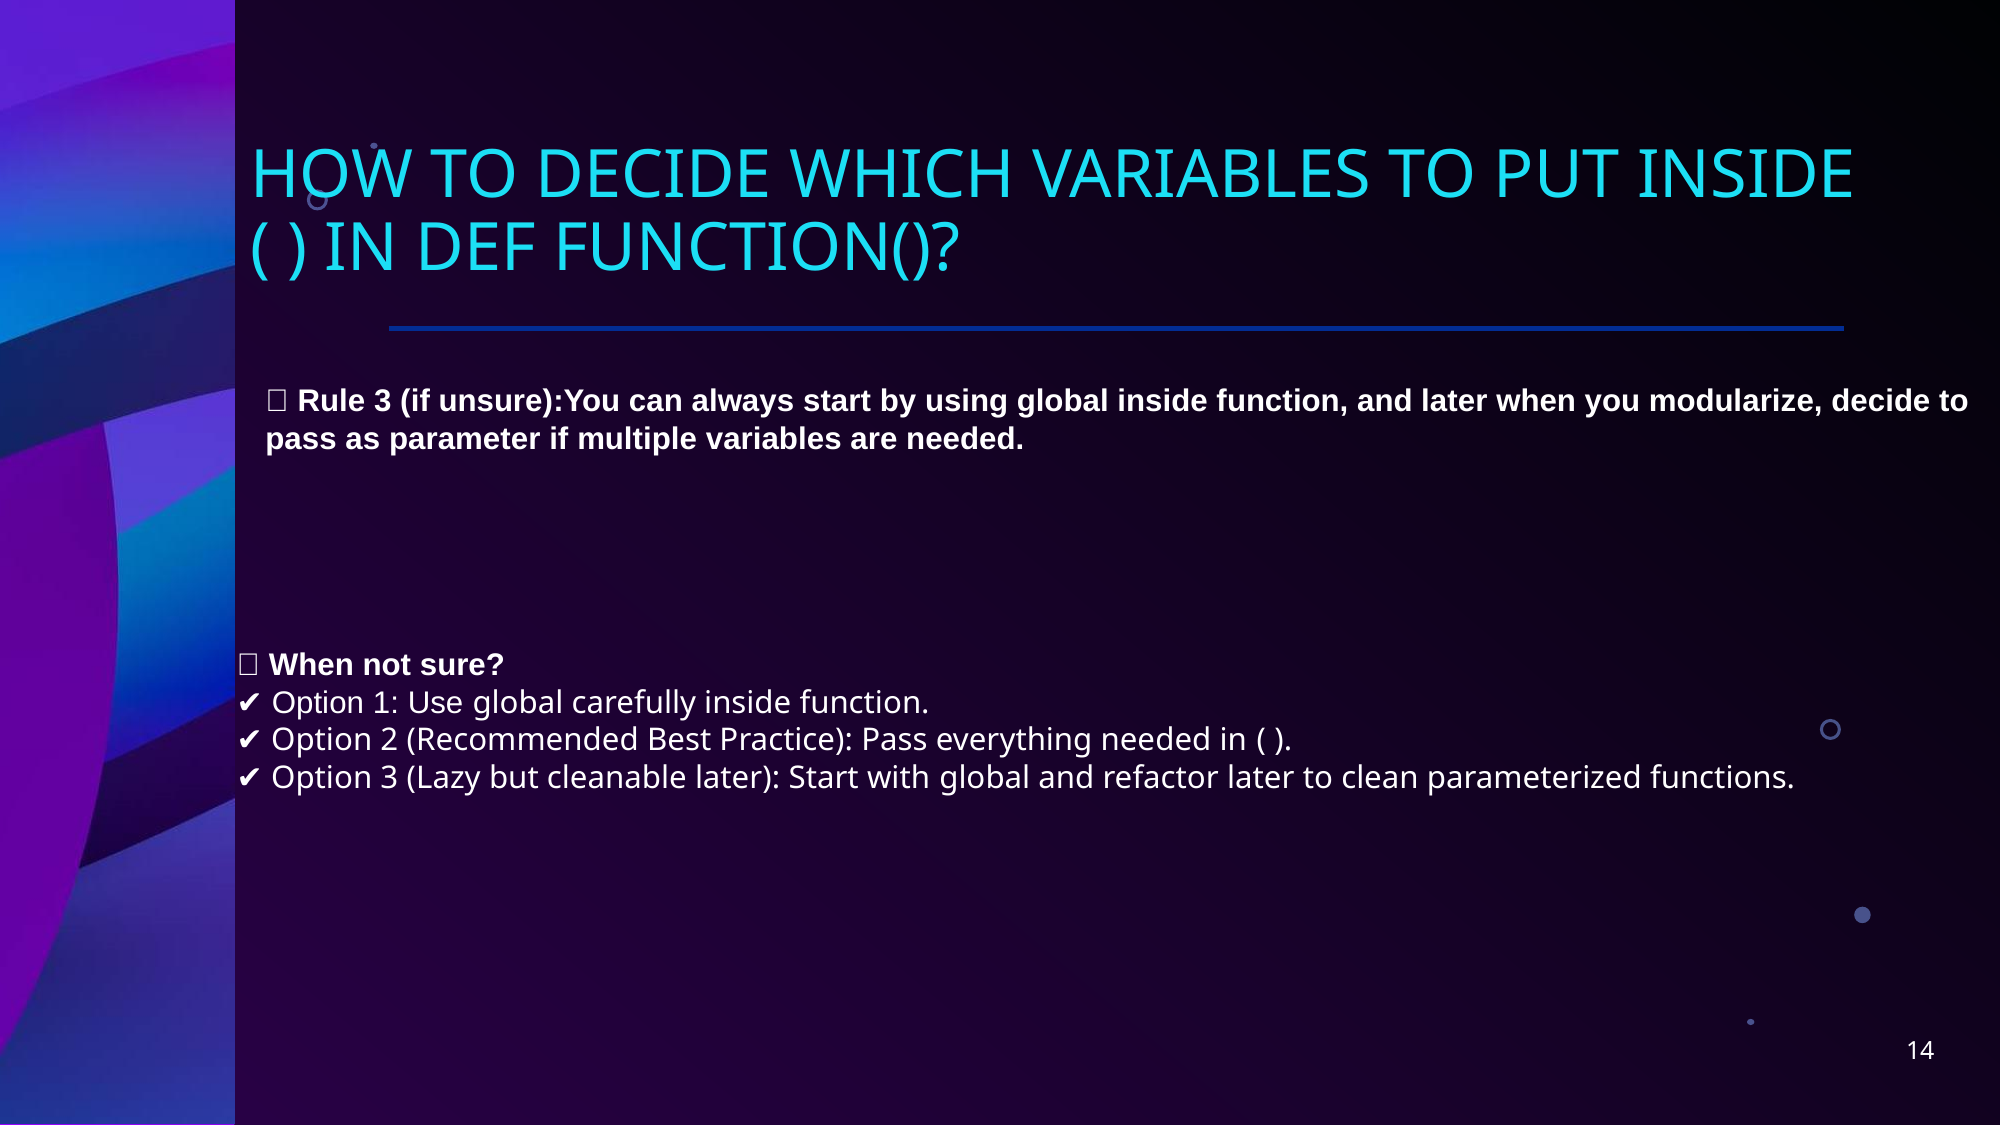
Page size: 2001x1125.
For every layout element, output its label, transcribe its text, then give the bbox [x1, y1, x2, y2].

text_box ✅ Rule 3 (if unsure):You can always start by using global inside function, and later when you modularize, decide to pass as parameter if multiple variables are needed. [250, 372, 2000, 463]
text_box ✅ When not sure? ✔ Option 1: Use global carefully inside function. ✔ Option 2 (Recommended Best Practice): Pass everything needed in ( ). ✔ Option 3 (Lazy but cleanable later): Start with global and refactor later to clean parameterized functions. [221, 637, 1812, 802]
picture [0, 0, 235, 1124]
slide_number 14 [1499, 1021, 1950, 1082]
title How to decide which variables to put inside ( ) in def function()? [250, 26, 1988, 292]
